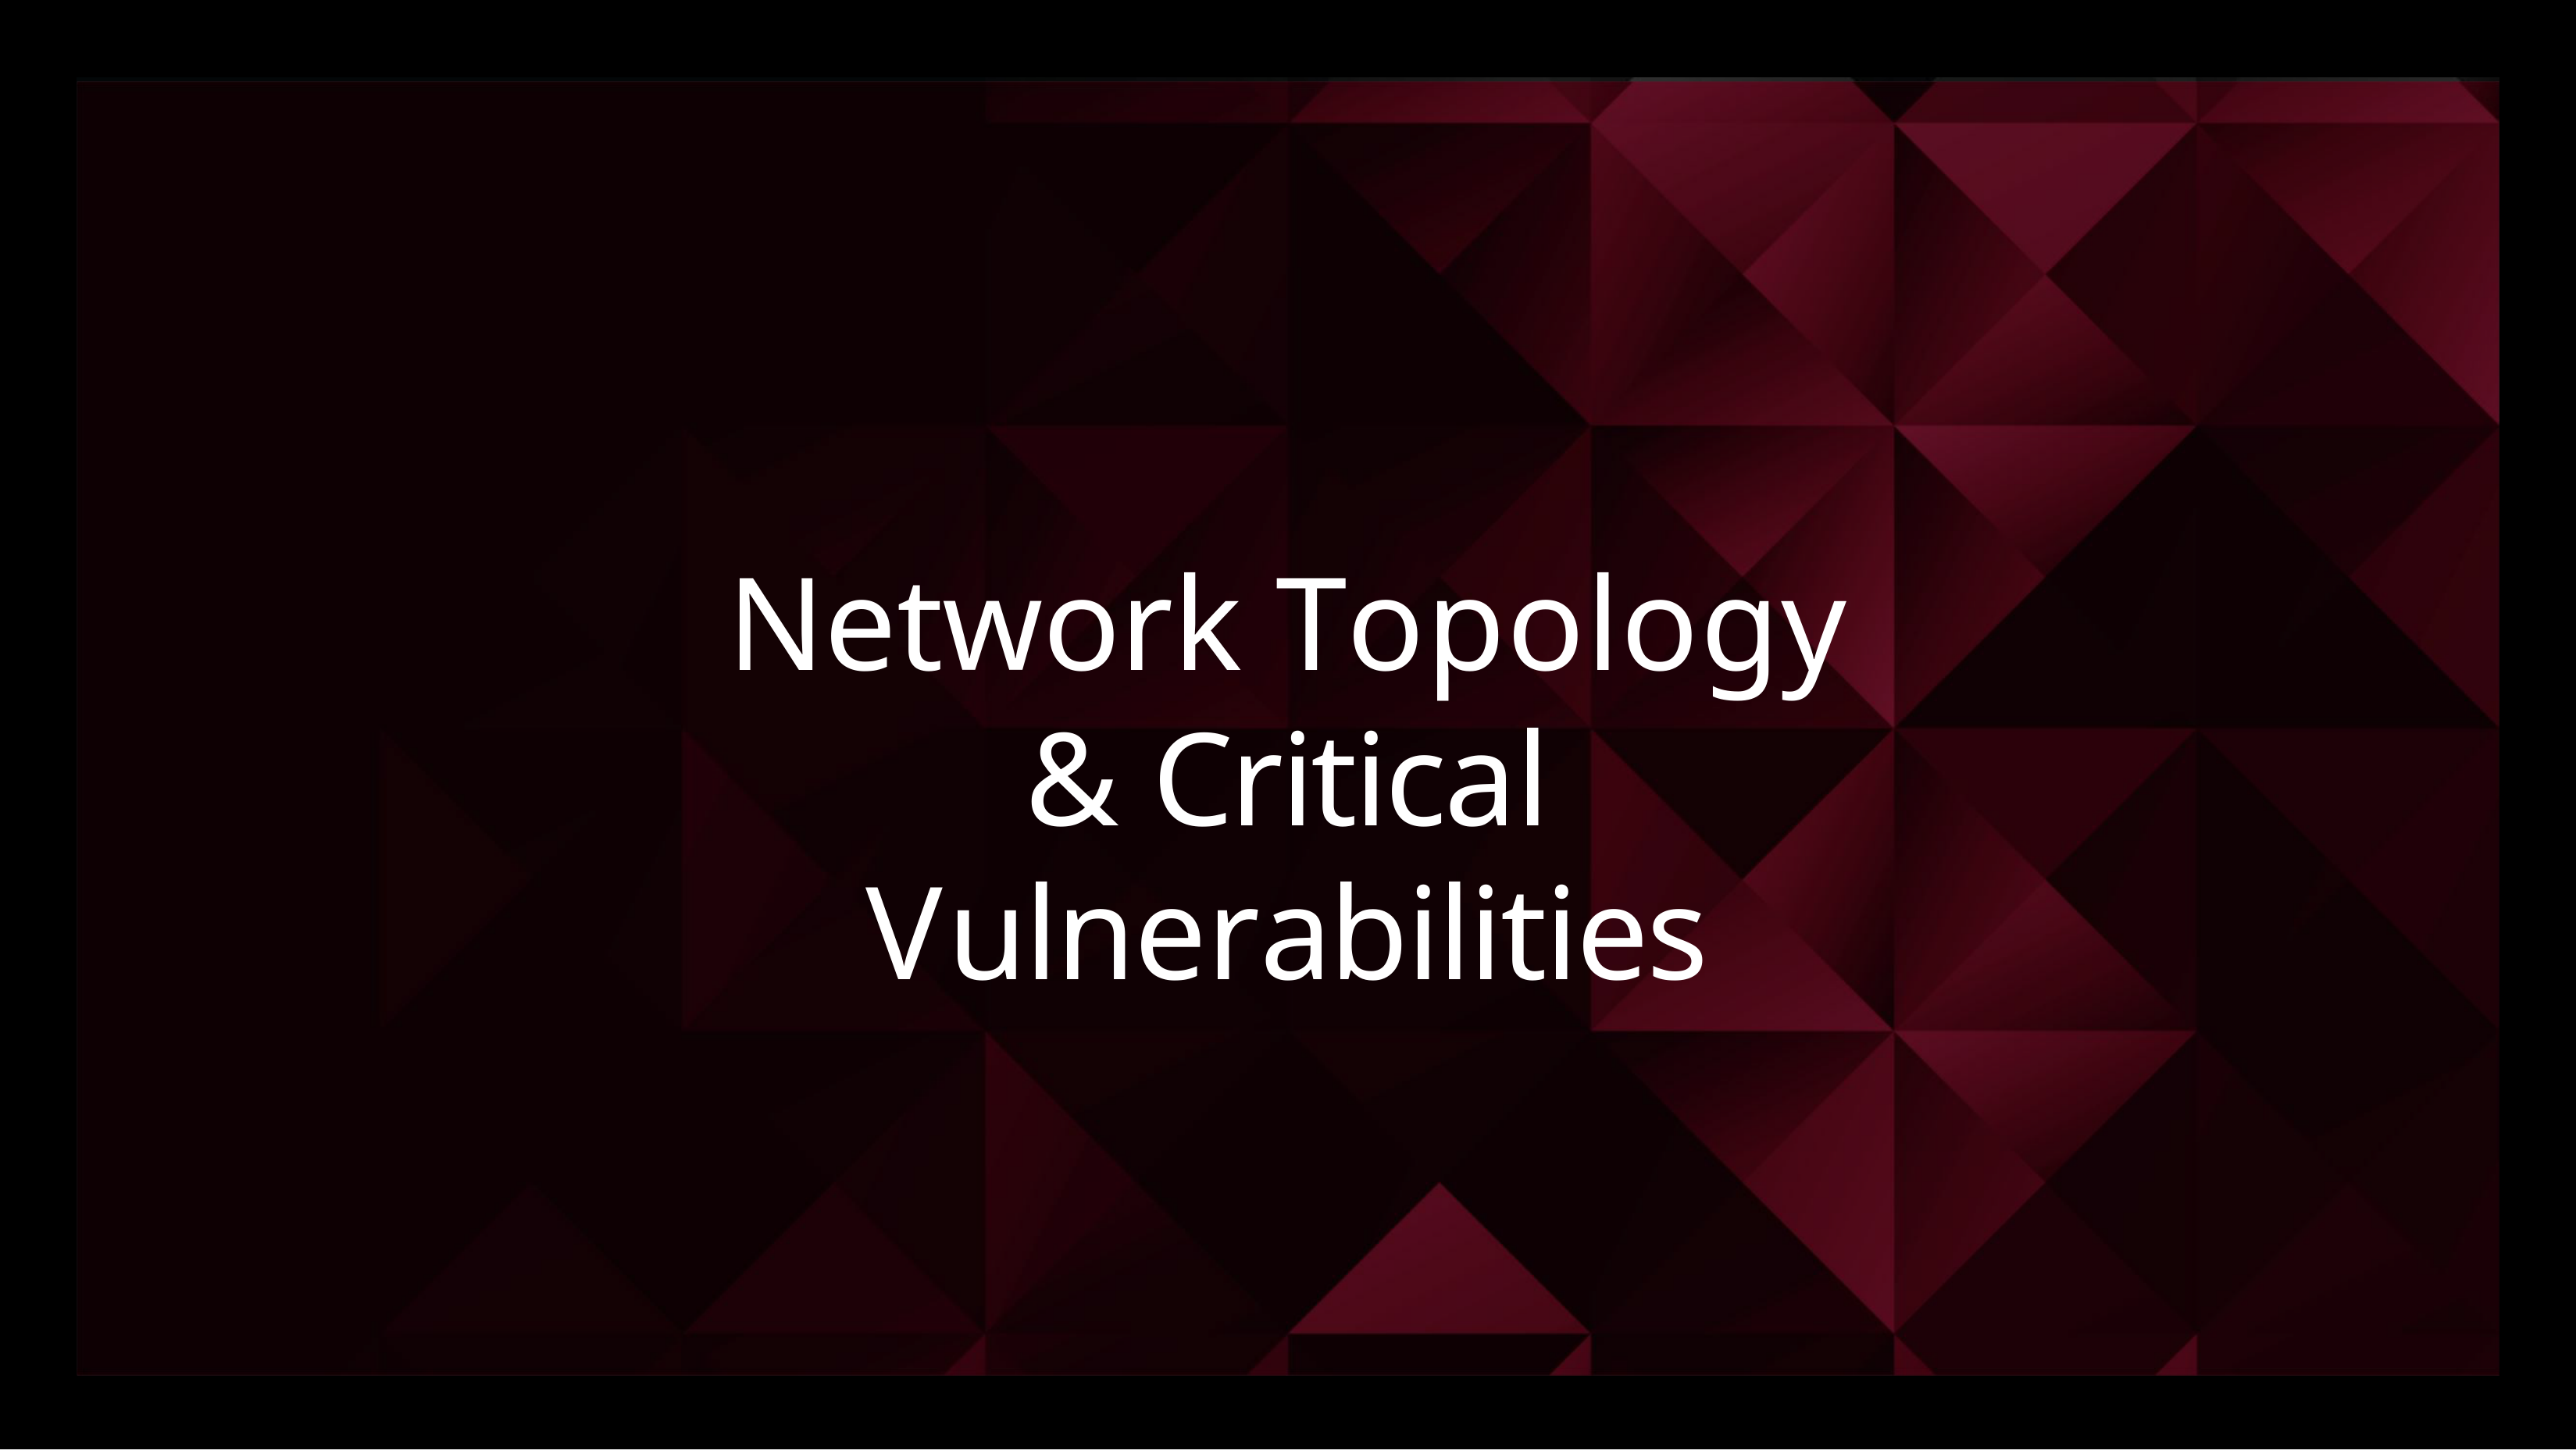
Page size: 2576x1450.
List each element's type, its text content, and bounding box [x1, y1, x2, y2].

picture [77, 77, 2499, 1376]
title Network Topology & Critical Vulnerabilities [610, 540, 1963, 1006]
